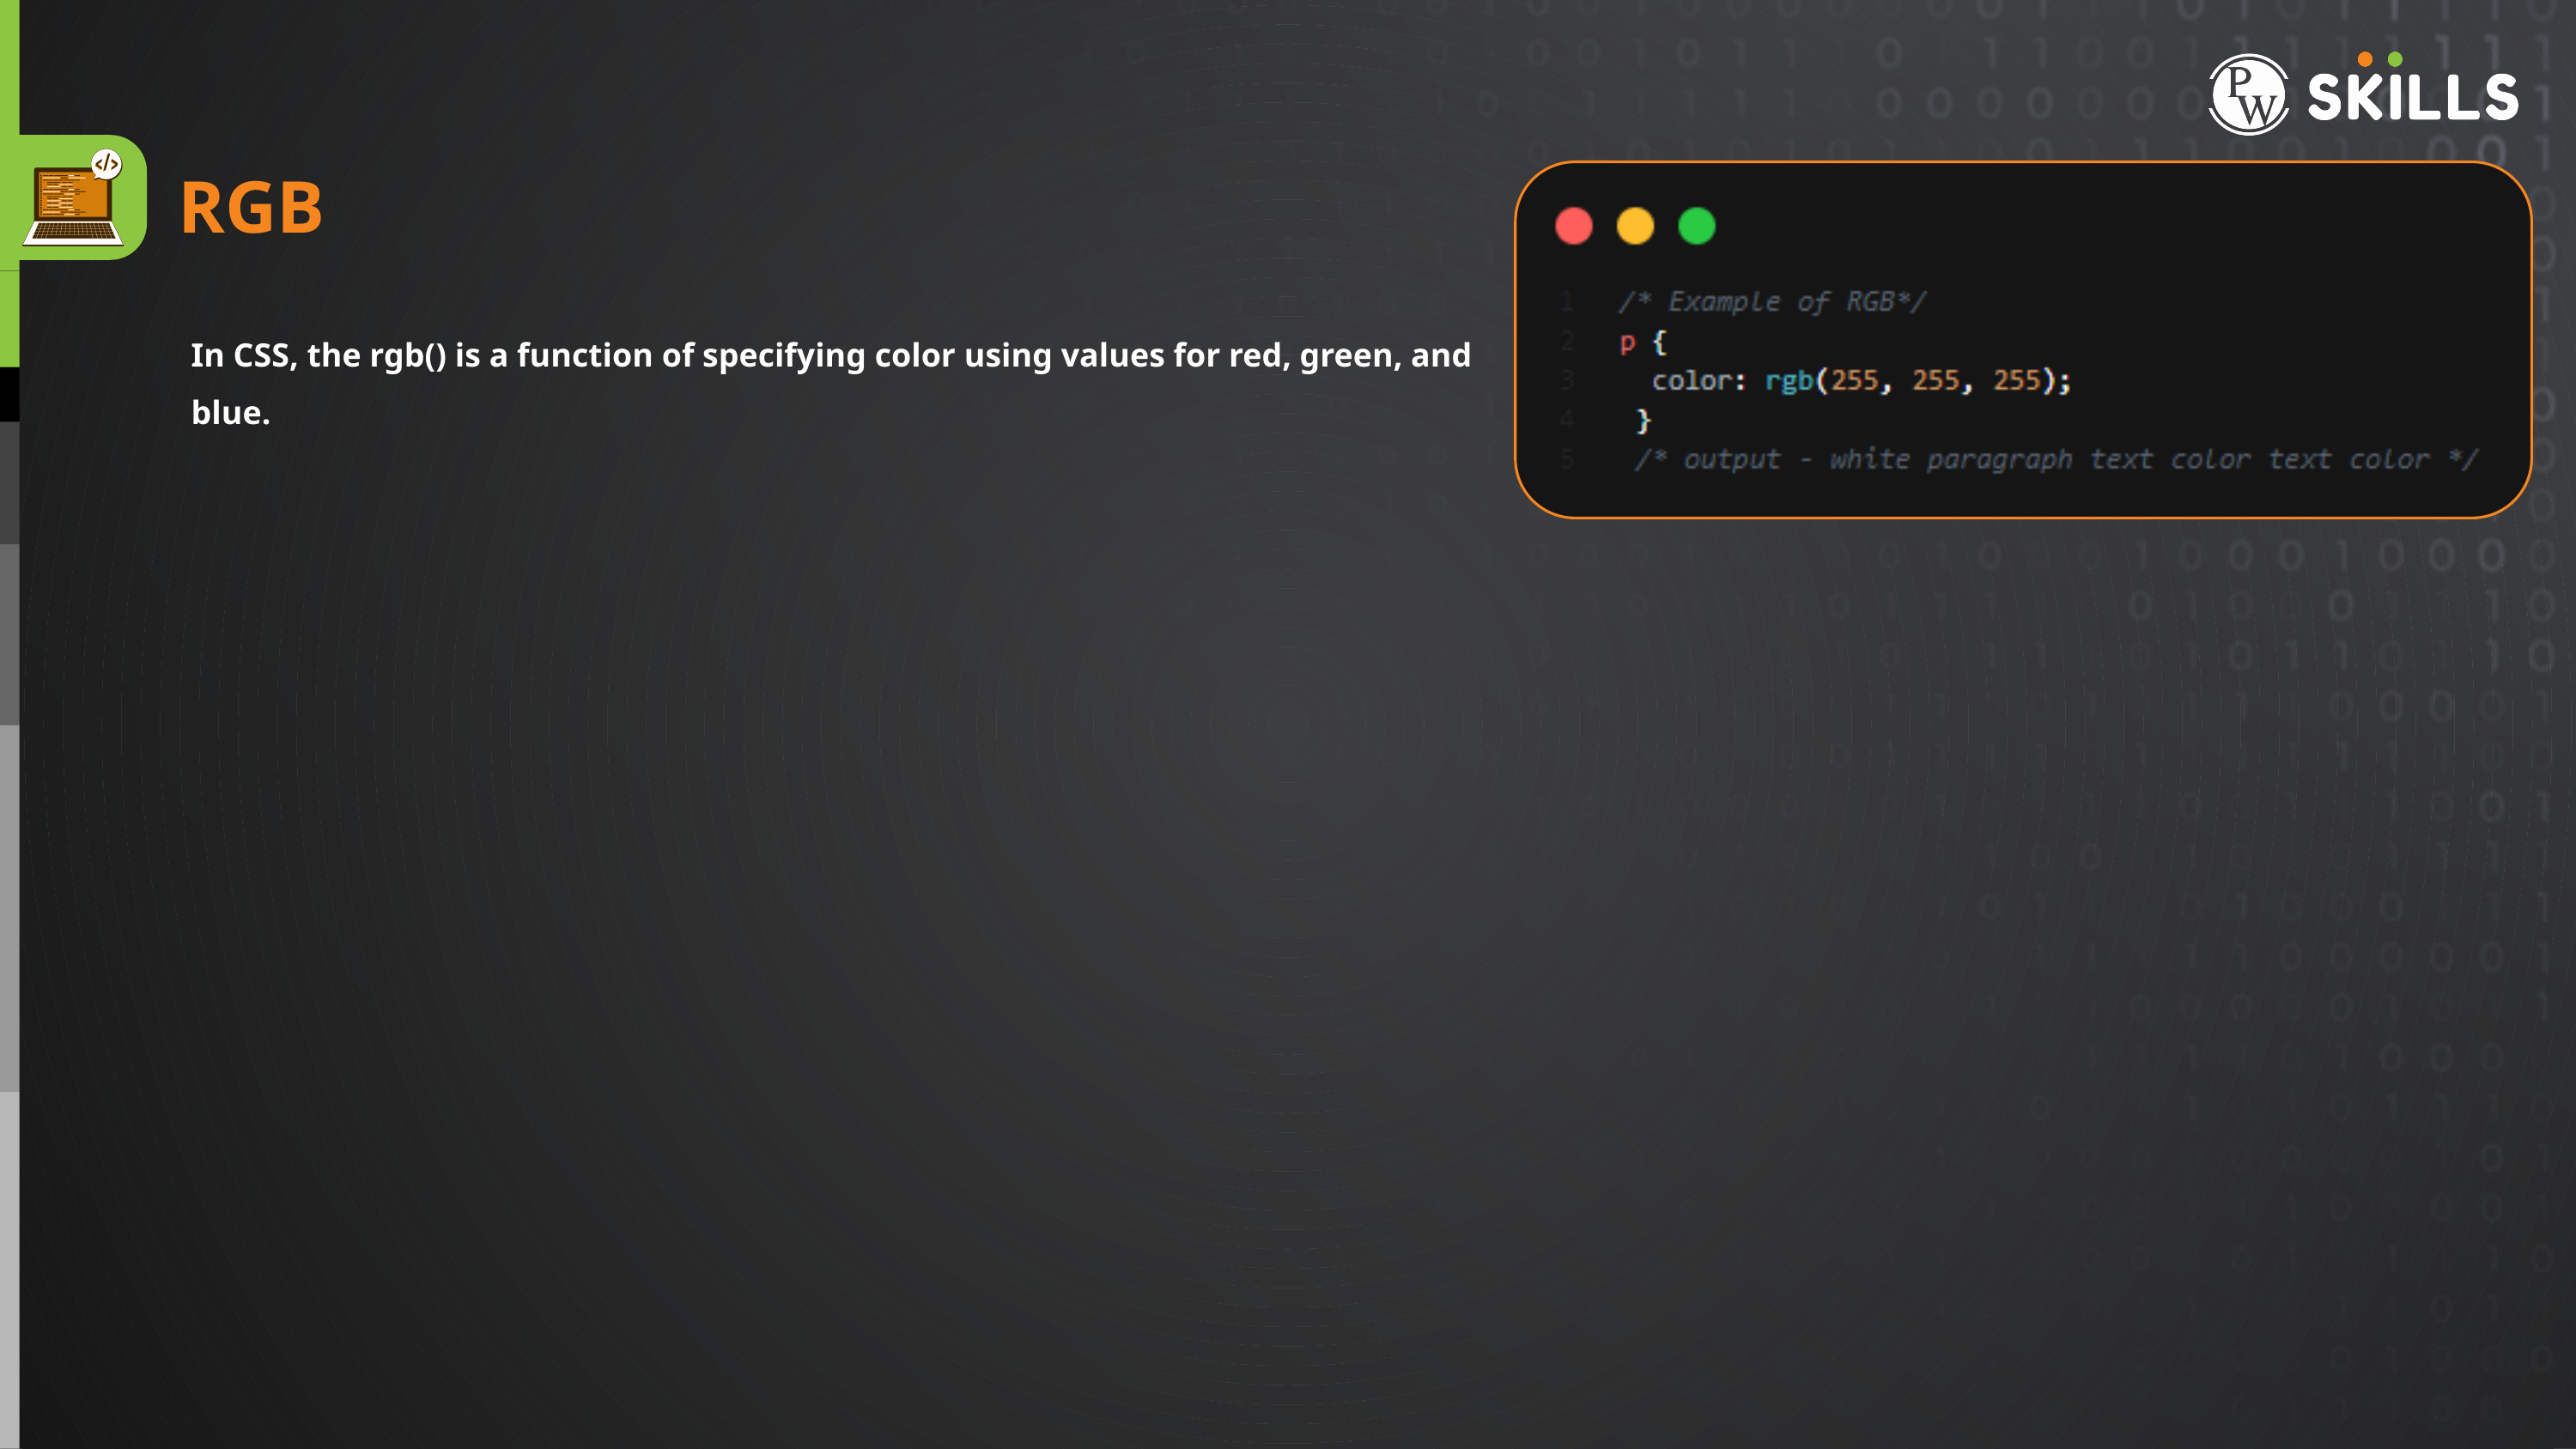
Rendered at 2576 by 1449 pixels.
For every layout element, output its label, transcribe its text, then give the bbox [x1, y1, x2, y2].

picture [2208, 52, 2518, 136]
picture [1515, 161, 2532, 518]
text_box In CSS, the rgb() is a function of specifying color using values for red, green, and blue. [178, 302, 1487, 445]
text_box RGB [178, 161, 1514, 248]
picture [22, 149, 125, 246]
